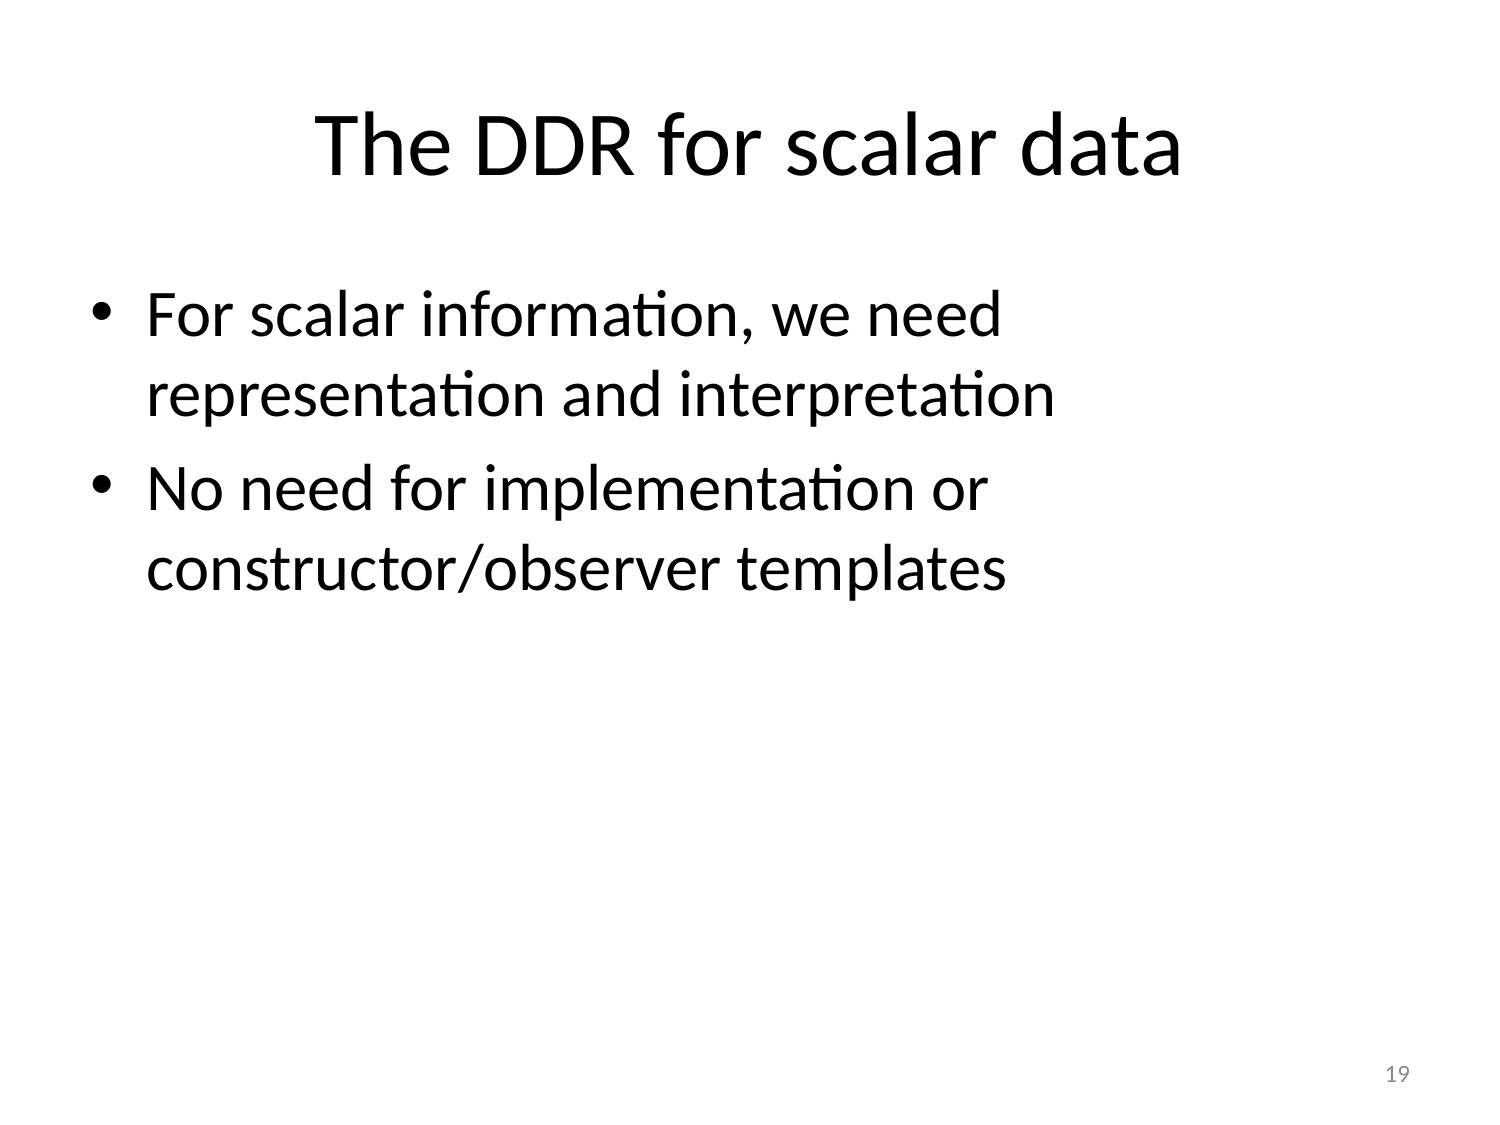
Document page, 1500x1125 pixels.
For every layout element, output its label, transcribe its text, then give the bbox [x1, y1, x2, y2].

list For scalar information, we need representation and interpretation No need for implementation or constructor/observer templates [75, 262, 1425, 1005]
title The DDR for scalar data [75, 45, 1425, 233]
slide_number 19 [1074, 1042, 1425, 1103]
